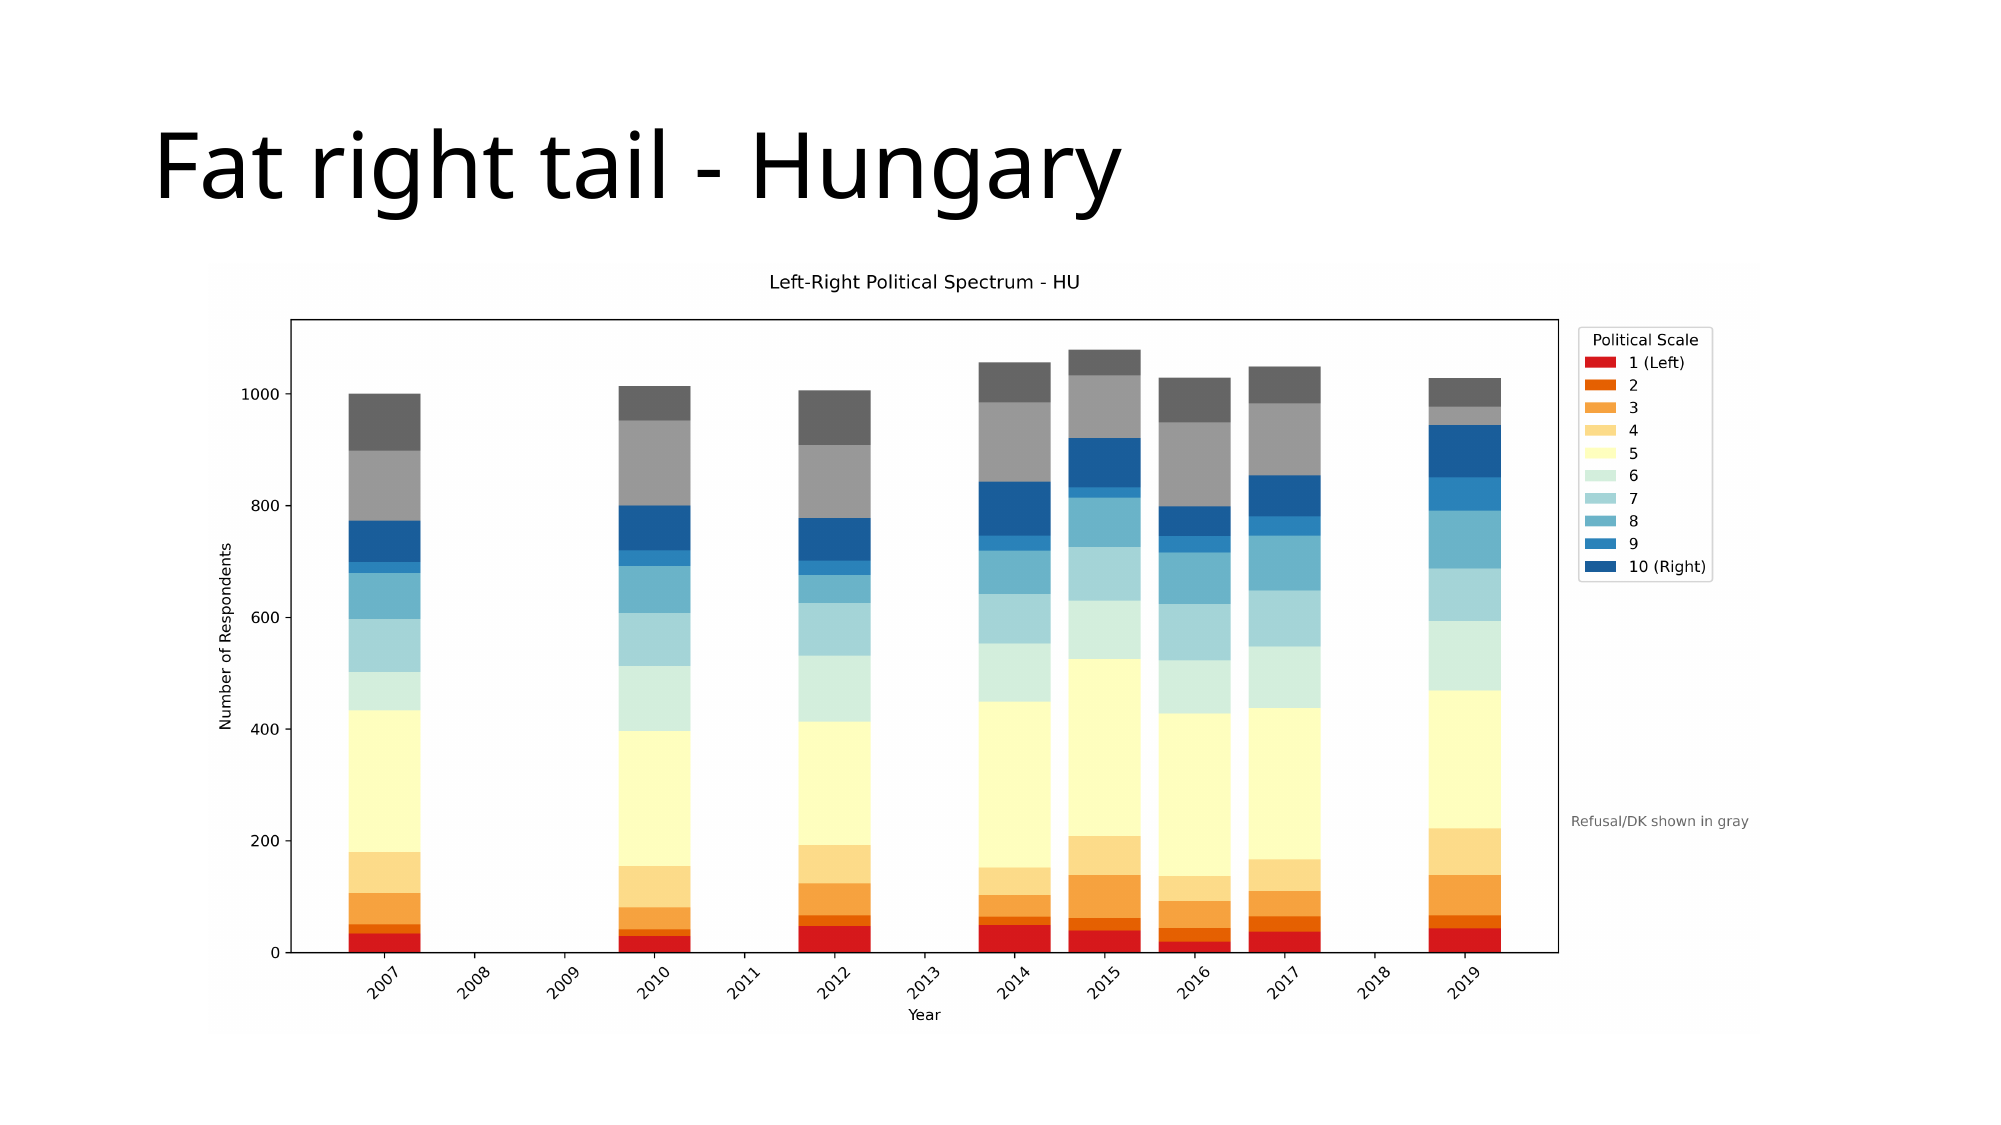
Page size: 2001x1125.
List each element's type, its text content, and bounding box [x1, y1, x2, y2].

title Fat right tail - Hungary [137, 59, 1863, 278]
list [208, 263, 1760, 1034]
